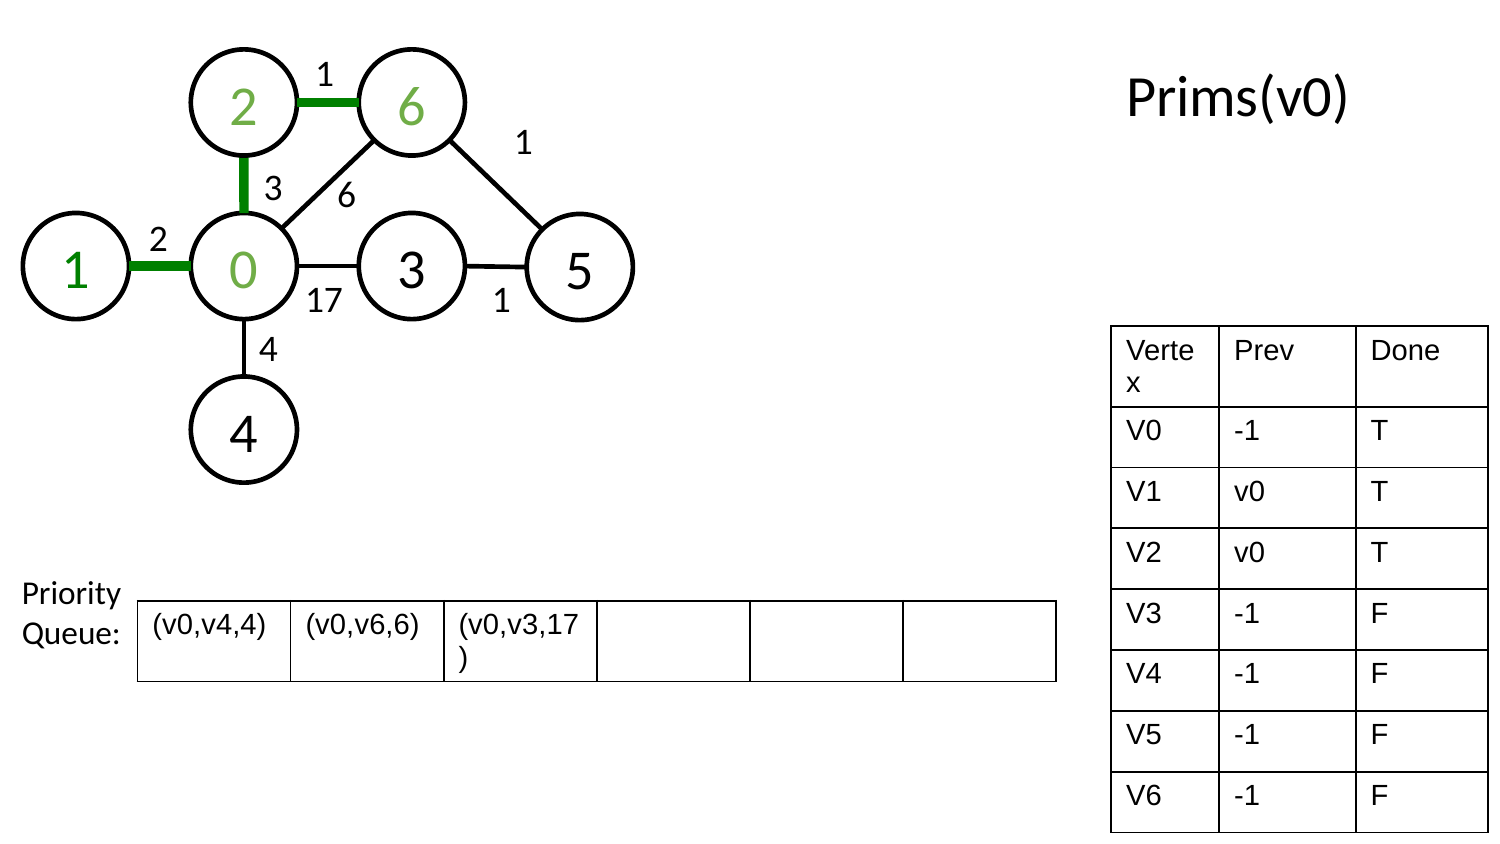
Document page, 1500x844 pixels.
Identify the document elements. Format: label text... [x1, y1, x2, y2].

text_box 3 [248, 155, 276, 217]
table_cell V5 [1112, 712, 1218, 771]
table_header [904, 602, 1055, 681]
text_box 1 [22, 212, 129, 320]
table_cell F [1357, 651, 1487, 710]
table_cell T [1357, 529, 1487, 588]
table_header [751, 602, 902, 681]
table_cell V6 [1112, 773, 1218, 832]
table_cell -1 [1220, 590, 1355, 649]
table_cell V3 [1112, 590, 1218, 649]
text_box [449, 139, 543, 230]
table_cell v0 [1220, 529, 1355, 588]
table_cell V0 [1112, 408, 1218, 467]
text_box [226, 275, 258, 336]
table_cell F [1357, 590, 1487, 649]
table_header (v0,v3,17) [445, 602, 596, 681]
table_header (v0,v4,4) [138, 602, 290, 681]
text_box Priority Queue: [6, 563, 235, 660]
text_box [281, 139, 375, 229]
table_cell -1 [1220, 408, 1355, 467]
table_header [598, 602, 749, 681]
table_cell T [1357, 408, 1487, 467]
text_box 17 [289, 267, 359, 328]
text_box 0 [191, 213, 297, 317]
table_cell F [1357, 712, 1487, 771]
table_cell -1 [1220, 773, 1355, 832]
text_box 2 [133, 206, 178, 265]
table_cell T [1357, 468, 1487, 527]
table_cell -1 [1220, 712, 1355, 771]
text_box Prims(v0) [1111, 50, 1425, 137]
text_box 1 [300, 41, 344, 101]
text_box 4 [248, 315, 288, 377]
text_box 5 [526, 213, 633, 321]
text_box 1 [498, 109, 543, 139]
table_header Done [1357, 327, 1487, 406]
text_box 2 [190, 49, 297, 156]
table_cell -1 [1220, 651, 1355, 710]
table_cell v0 [1220, 468, 1355, 527]
text_box 1 [476, 276, 521, 328]
table_cell v6 [476, 268, 521, 274]
text_box 6 [358, 49, 465, 156]
text_box 4 [190, 376, 297, 483]
table_header Vertex [1112, 327, 1218, 406]
table_cell V1 [1112, 468, 1218, 527]
table_header (v0,v6,6) [291, 602, 443, 681]
table_cell V4 [1112, 651, 1218, 710]
table_cell V2 [1112, 529, 1218, 588]
text_box 3 [358, 212, 465, 320]
table_header Prev [1220, 327, 1355, 406]
table_cell F [1357, 773, 1487, 832]
